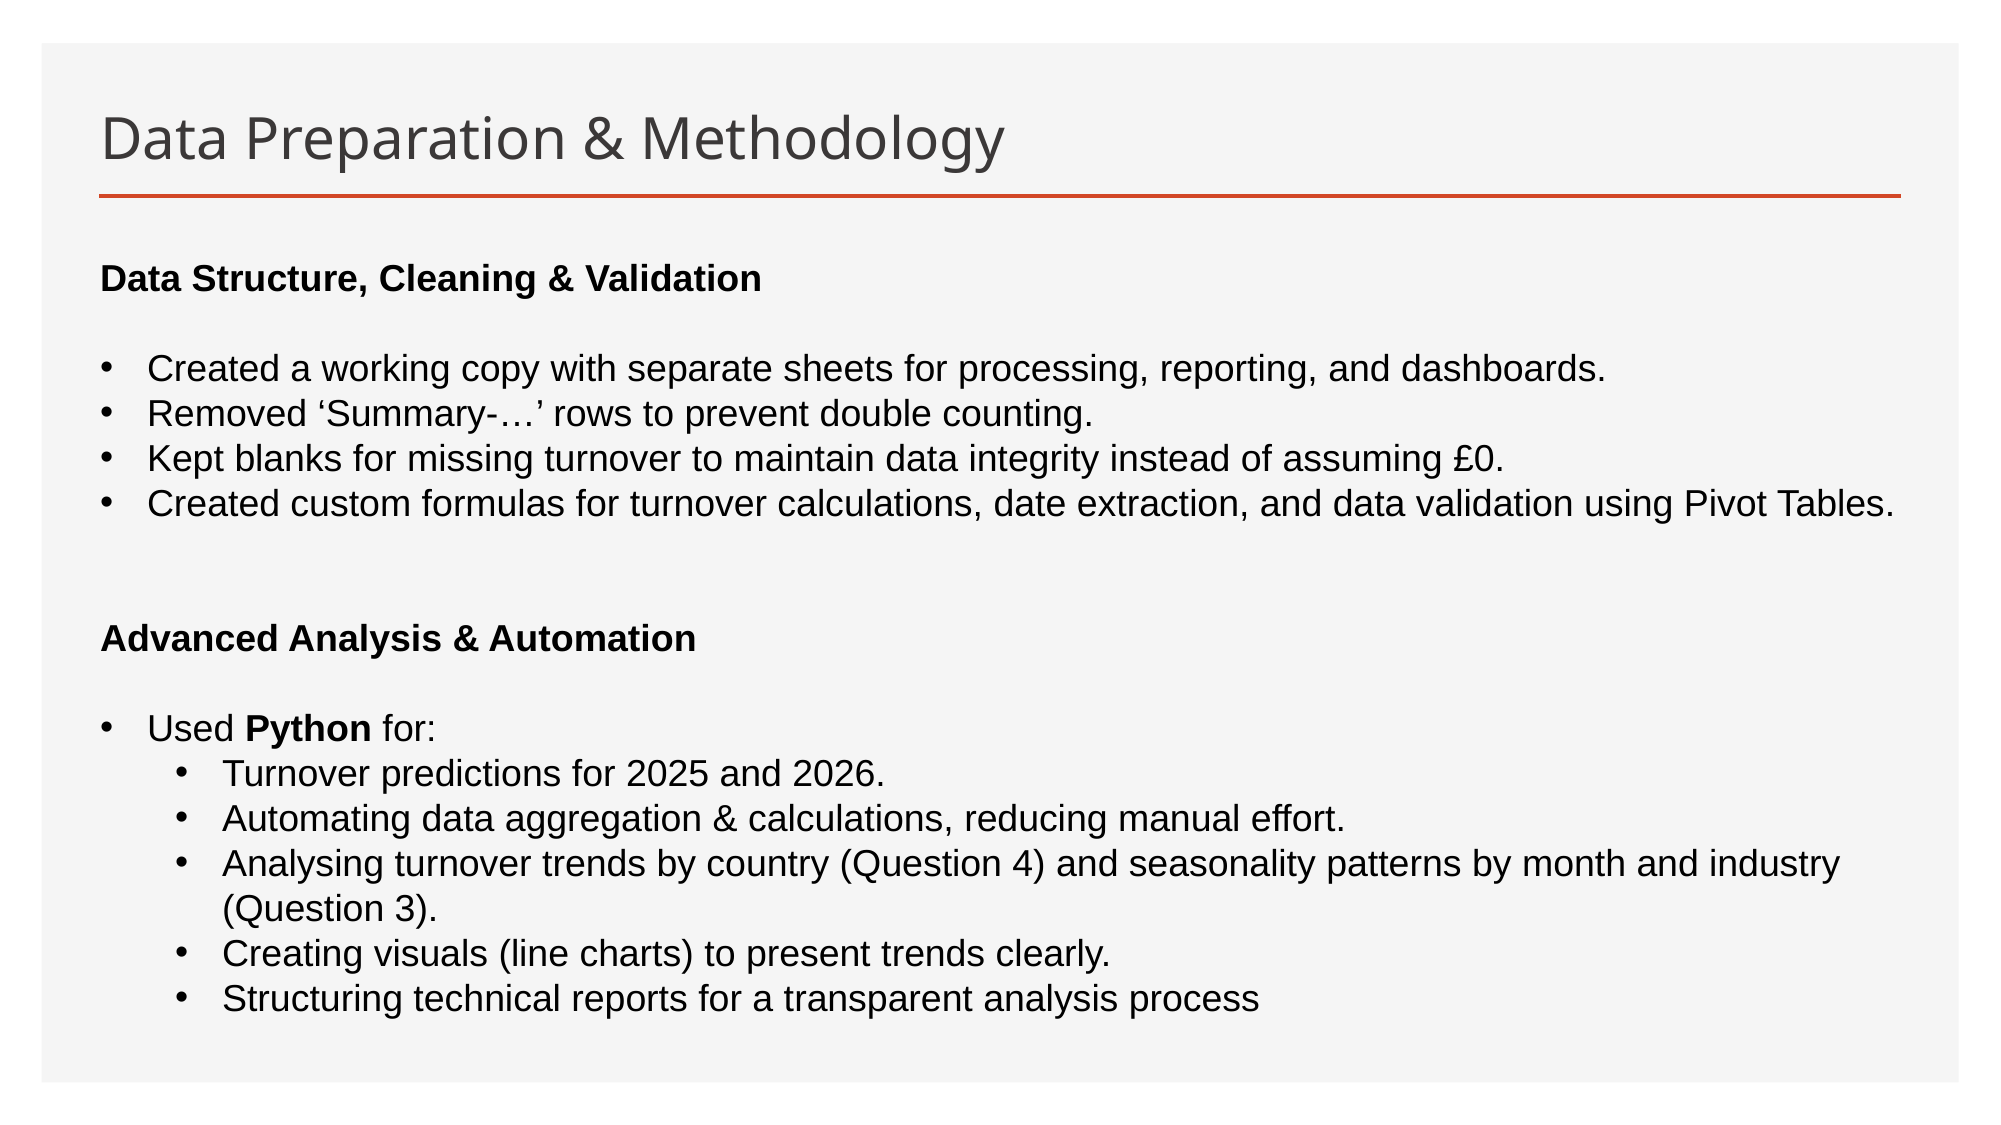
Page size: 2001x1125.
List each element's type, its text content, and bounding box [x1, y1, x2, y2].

text_box Data Structure, Cleaning & Validation Created a working copy with separate sheets for processing, reporting, and dashboards. Removed ‘Summary-…’ rows to prevent double counting. Kept blanks for missing turnover to maintain data integrity instead of assuming £0. Created custom formulas for turnover calculations, date extraction, and data validation using Pivot Tables. Advanced Analysis & Automation Used Python for: Turnover predictions for 2025 and 2026. Automating data aggregation & calculations, reducing manual effort. Analysing turnover trends by country (Question 4) and seasonality patterns by month and industry (Question 3). Creating visuals (line charts) to present trends clearly. Structuring technical reports for a transparent analysis process [85, 246, 1954, 1072]
title Data Preparation & Methodology [85, 73, 1214, 179]
